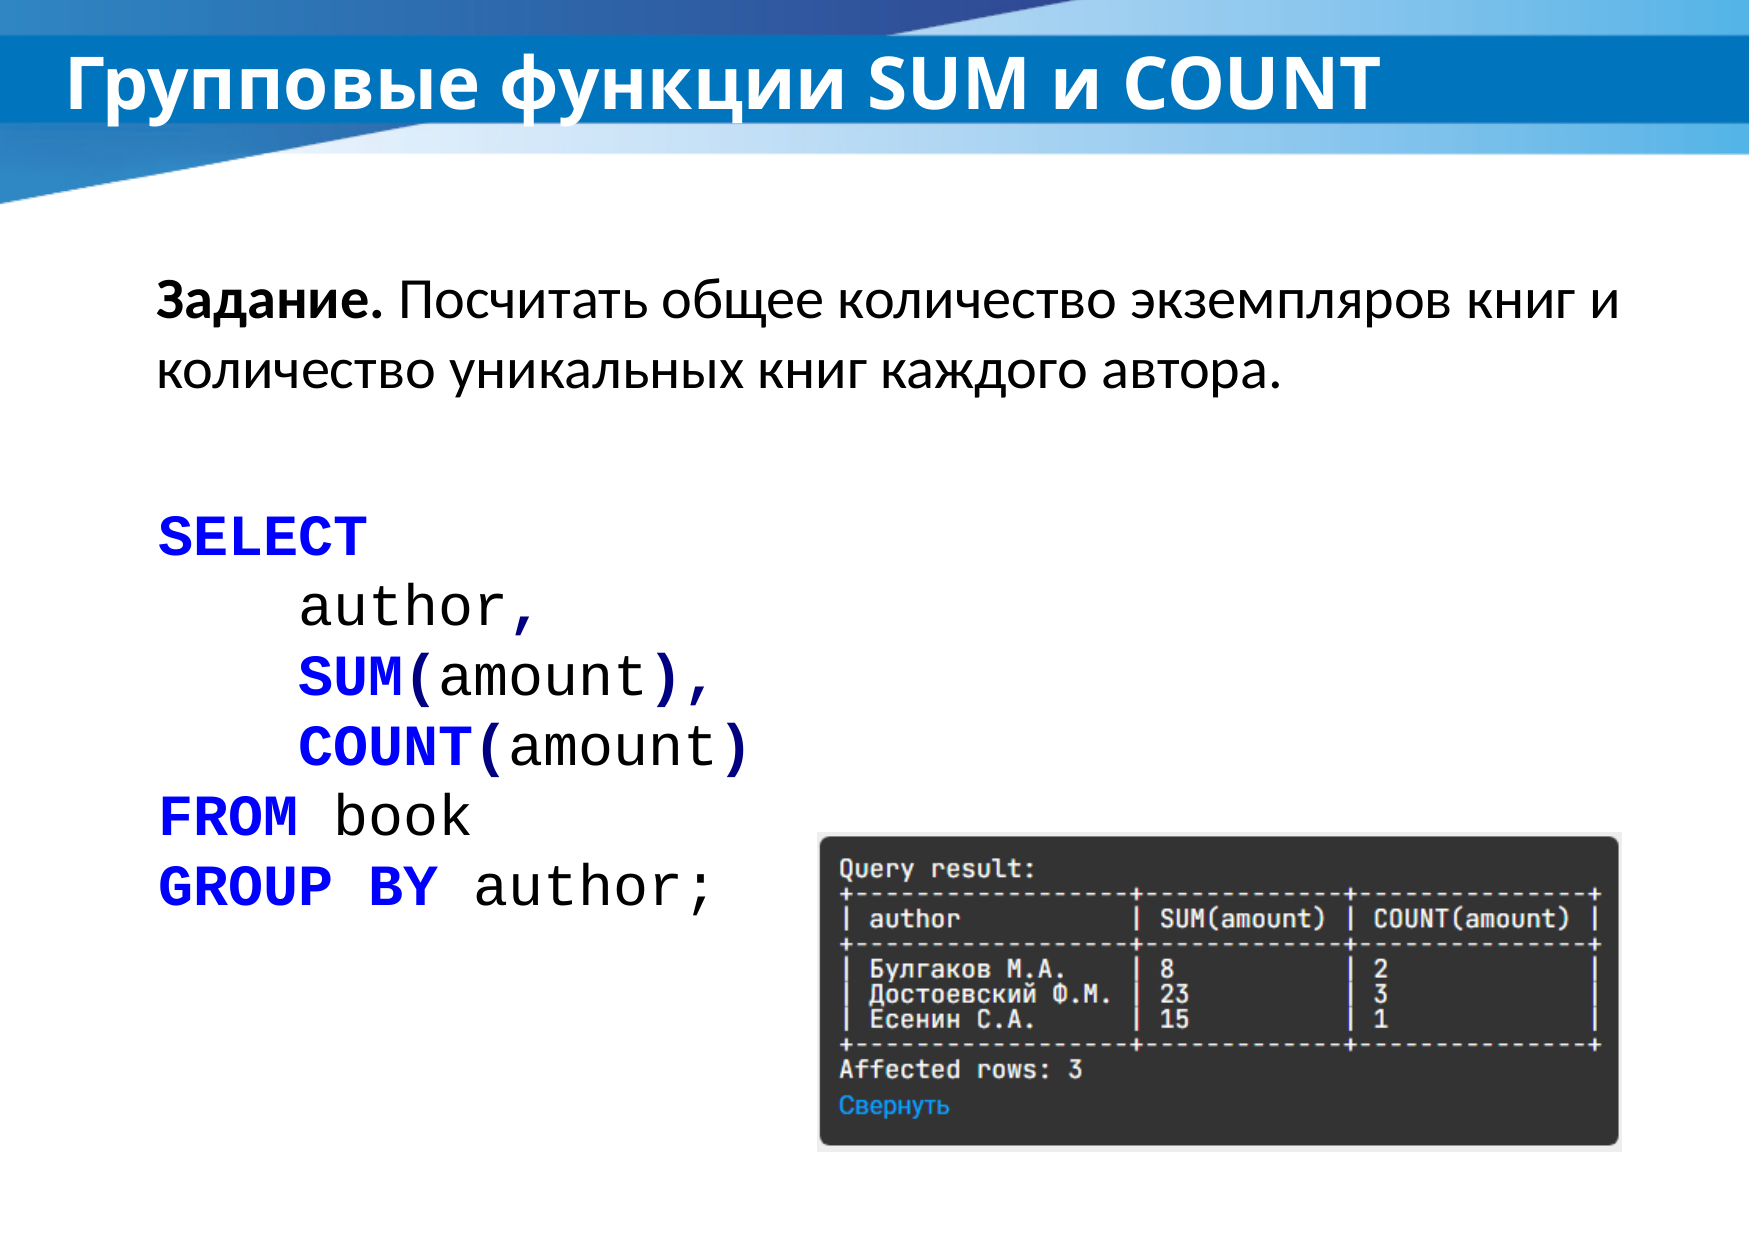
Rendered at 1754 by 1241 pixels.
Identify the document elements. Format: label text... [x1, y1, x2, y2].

text_box Задание. Посчитать общее количество экземпляров книг и количество уникальных книг каждого автора. [141, 252, 1669, 408]
picture [817, 832, 1622, 1152]
picture [0, 0, 1750, 227]
text_box SELECT author, SUM(amount), COUNT(amount) FROM book GROUP BY author; [143, 490, 769, 925]
